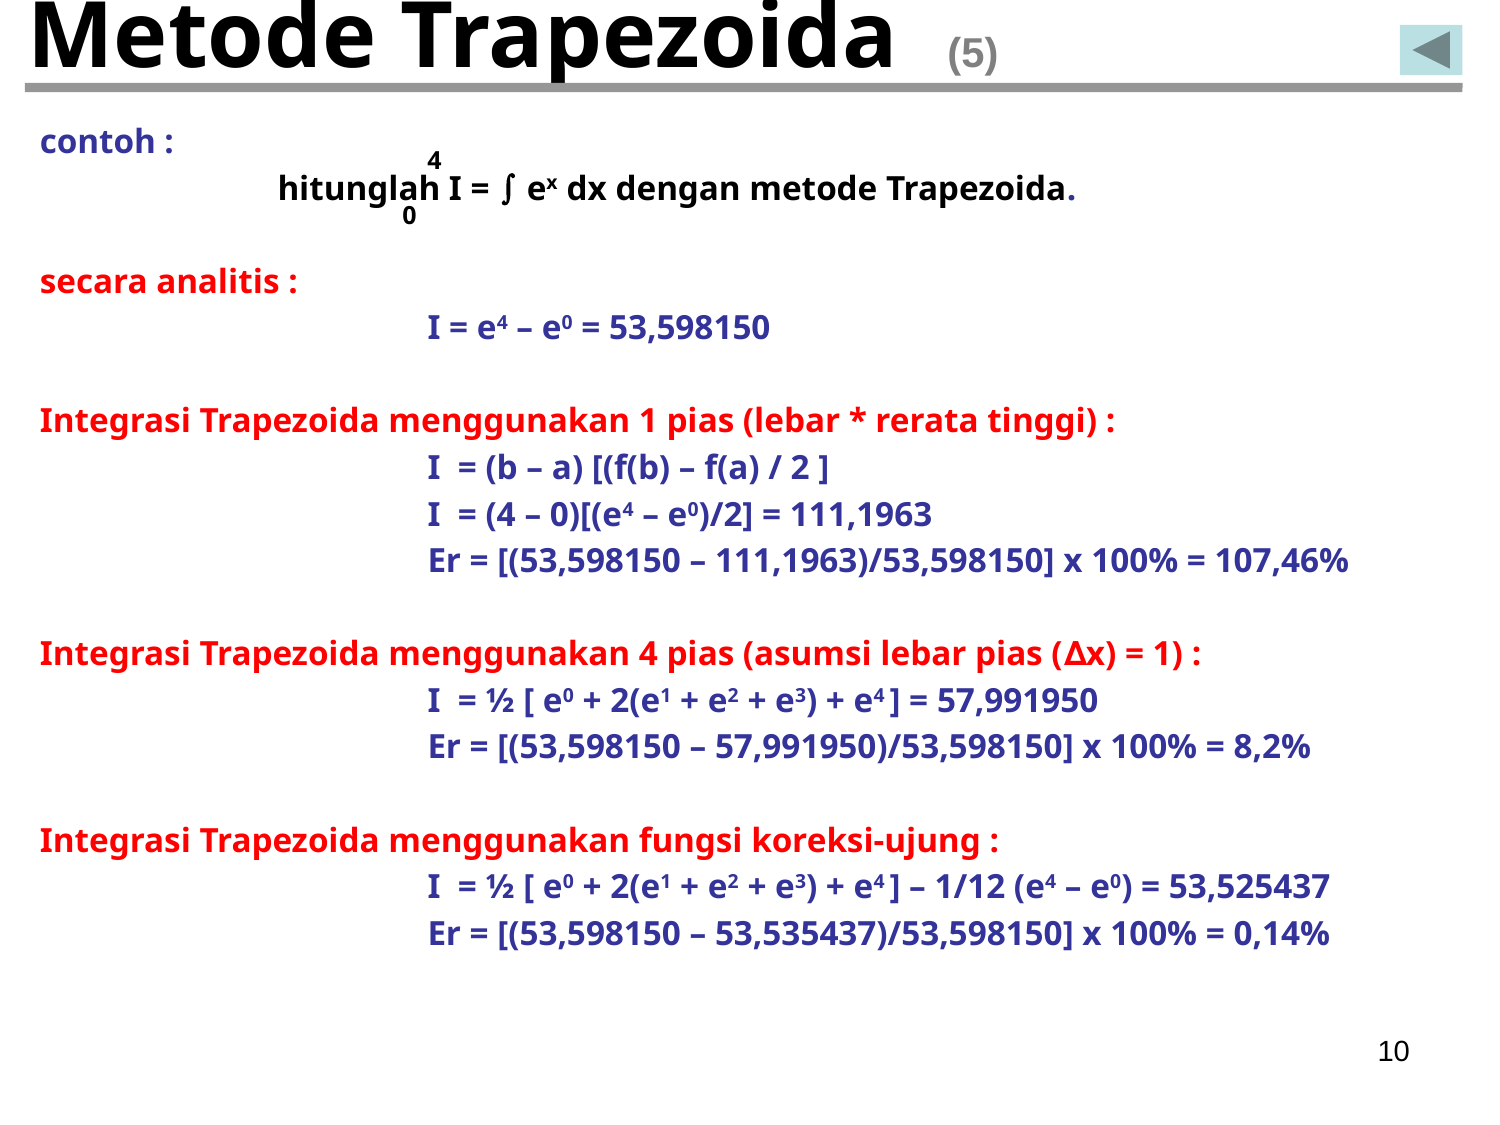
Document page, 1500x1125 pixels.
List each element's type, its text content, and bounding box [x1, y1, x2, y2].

text_box [1399, 24, 1463, 76]
title Metode Trapezoida (5) [12, 0, 1475, 100]
text_box 0 [387, 192, 450, 238]
text_box 4 [412, 137, 475, 183]
list contoh : hitunglah I =  ex dx dengan metode Trapezoida. secara analitis : I = e4 – e0 = 53,598150 Integrasi Trapezoida menggunakan 1 pias (lebar * rerata tinggi) : I = (b – a) [(f(b) – f(a) / 2 ] I = (4 – 0)[(e4 – e0)/2] = 111,1963 Er = [(53,598150 – 111,1963)/53,598150] x 100% = 107,46% Integrasi Trapezoida menggunakan 4 pias (asumsi lebar pias (∆x) = 1) : I = ½ [ e0 + 2(e1 + e2 + e3) + e4 ] = 57,991950 Er = [(53,598150 – 57,991950)/53,598150] x 100% = 8,2% Integrasi Trapezoida menggunakan fungsi koreksi-ujung : I = ½ [ e0 + 2(e1 + e2 + e3) + e4 ] – 1/12 (e4 – e0) = 53,525437 Er = [(53,598150 – 53,535437)/53,598150] x 100% = 0,14% [24, 112, 1475, 988]
slide_number 10 [1074, 1024, 1426, 1103]
